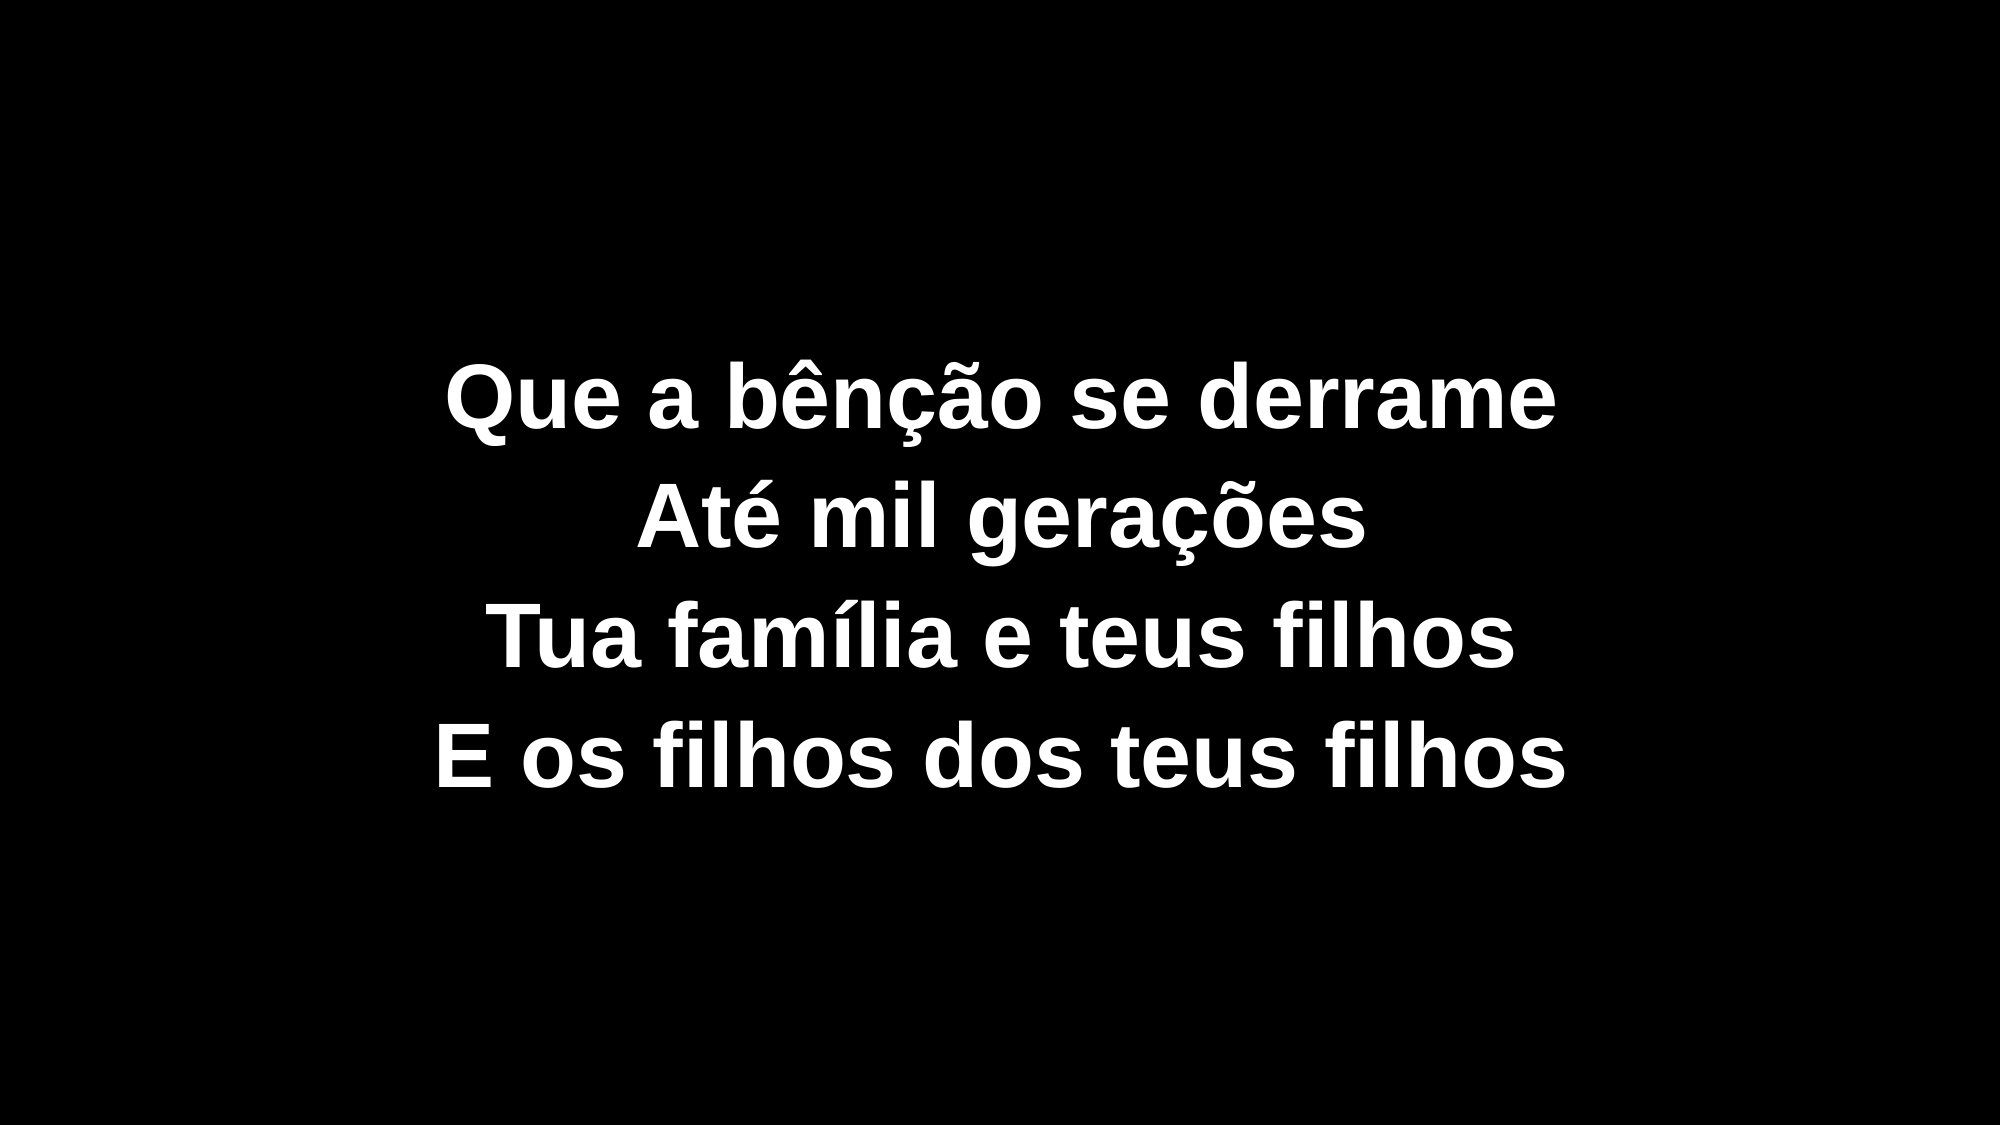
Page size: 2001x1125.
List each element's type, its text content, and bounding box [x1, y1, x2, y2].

list Que a bênção se derrame Até mil gerações Tua família e teus filhos E os filhos dos teus filhos [139, 341, 1865, 1056]
